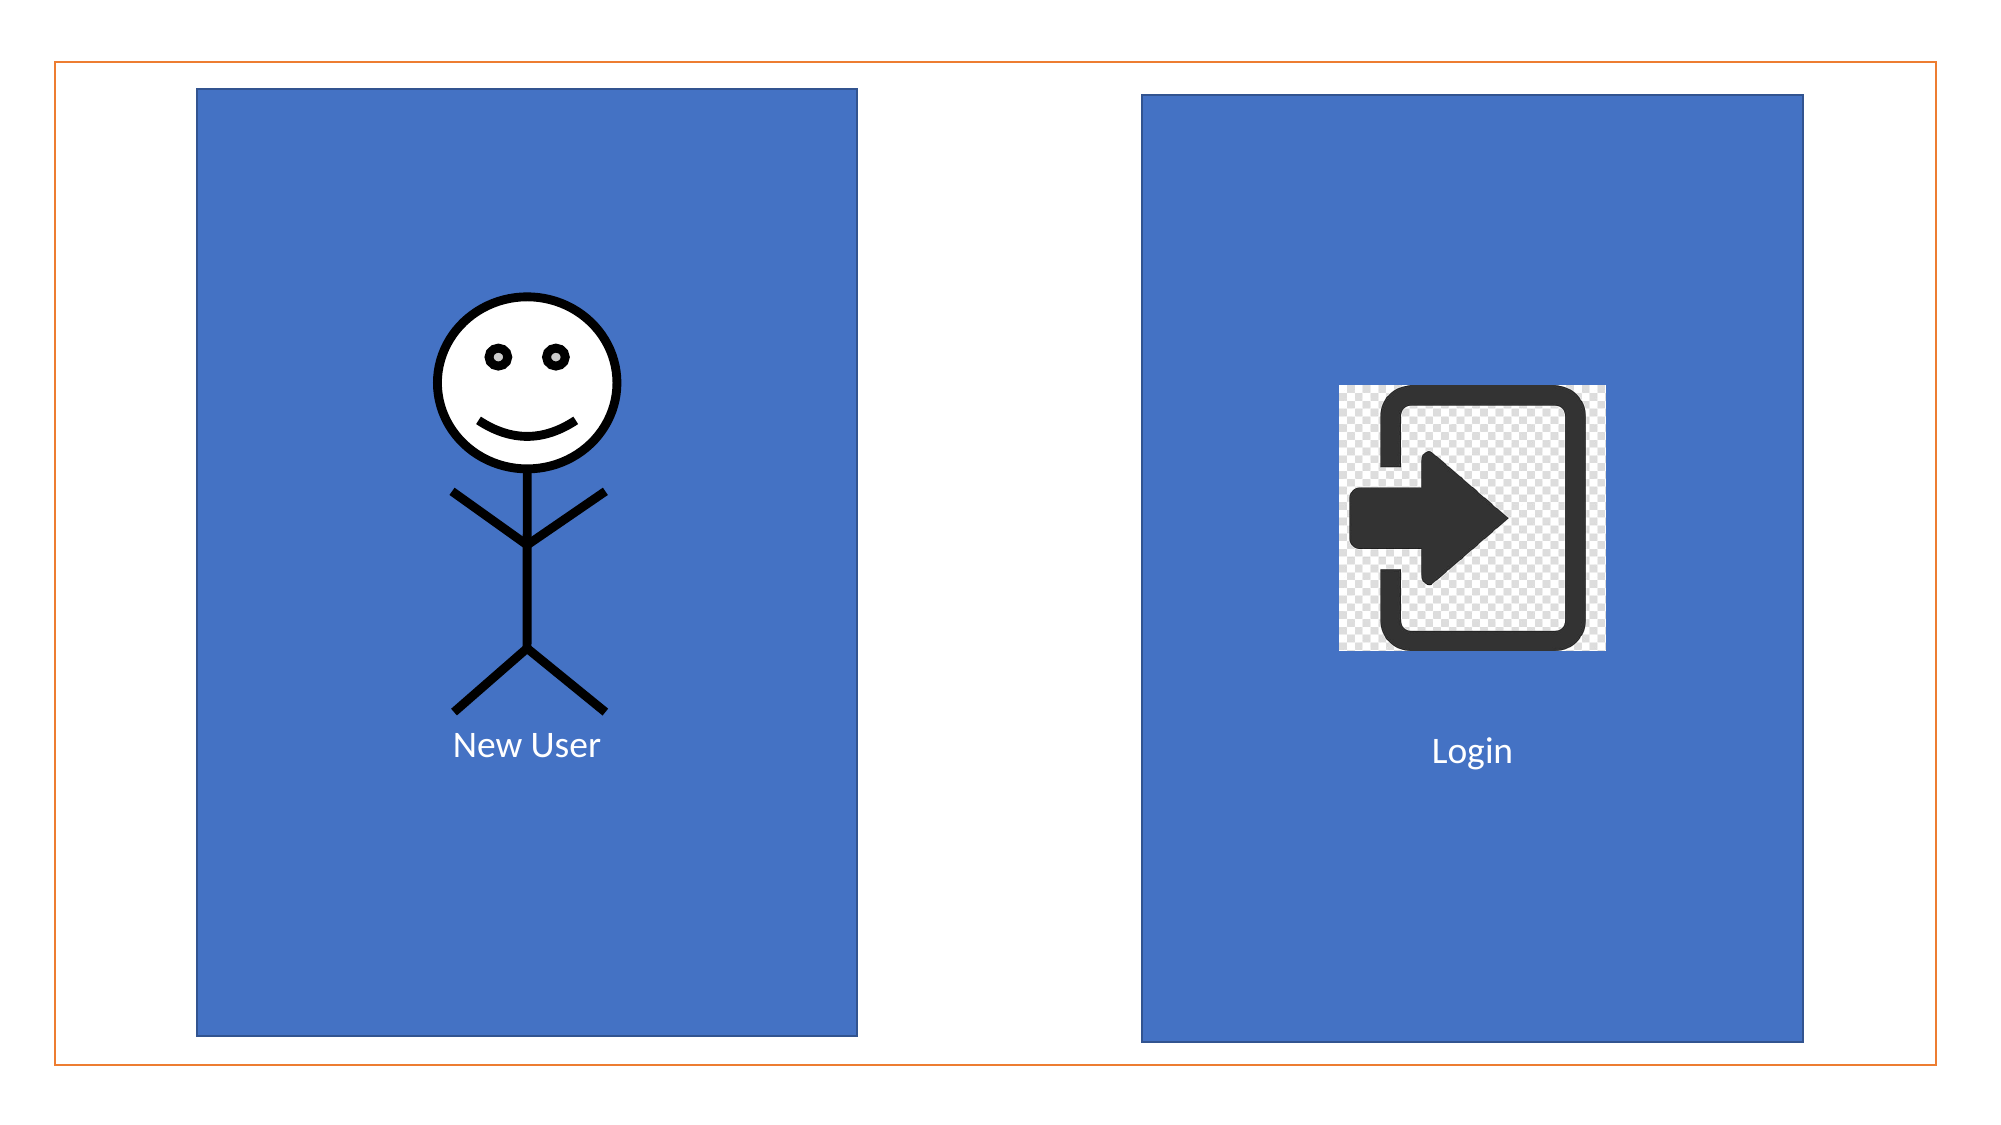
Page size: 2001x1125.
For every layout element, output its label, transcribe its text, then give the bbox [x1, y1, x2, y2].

text_box [54, 61, 1937, 1066]
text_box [437, 296, 617, 713]
text_box New User [196, 88, 858, 1037]
picture [1339, 385, 1606, 651]
text_box Login [1141, 94, 1804, 1043]
